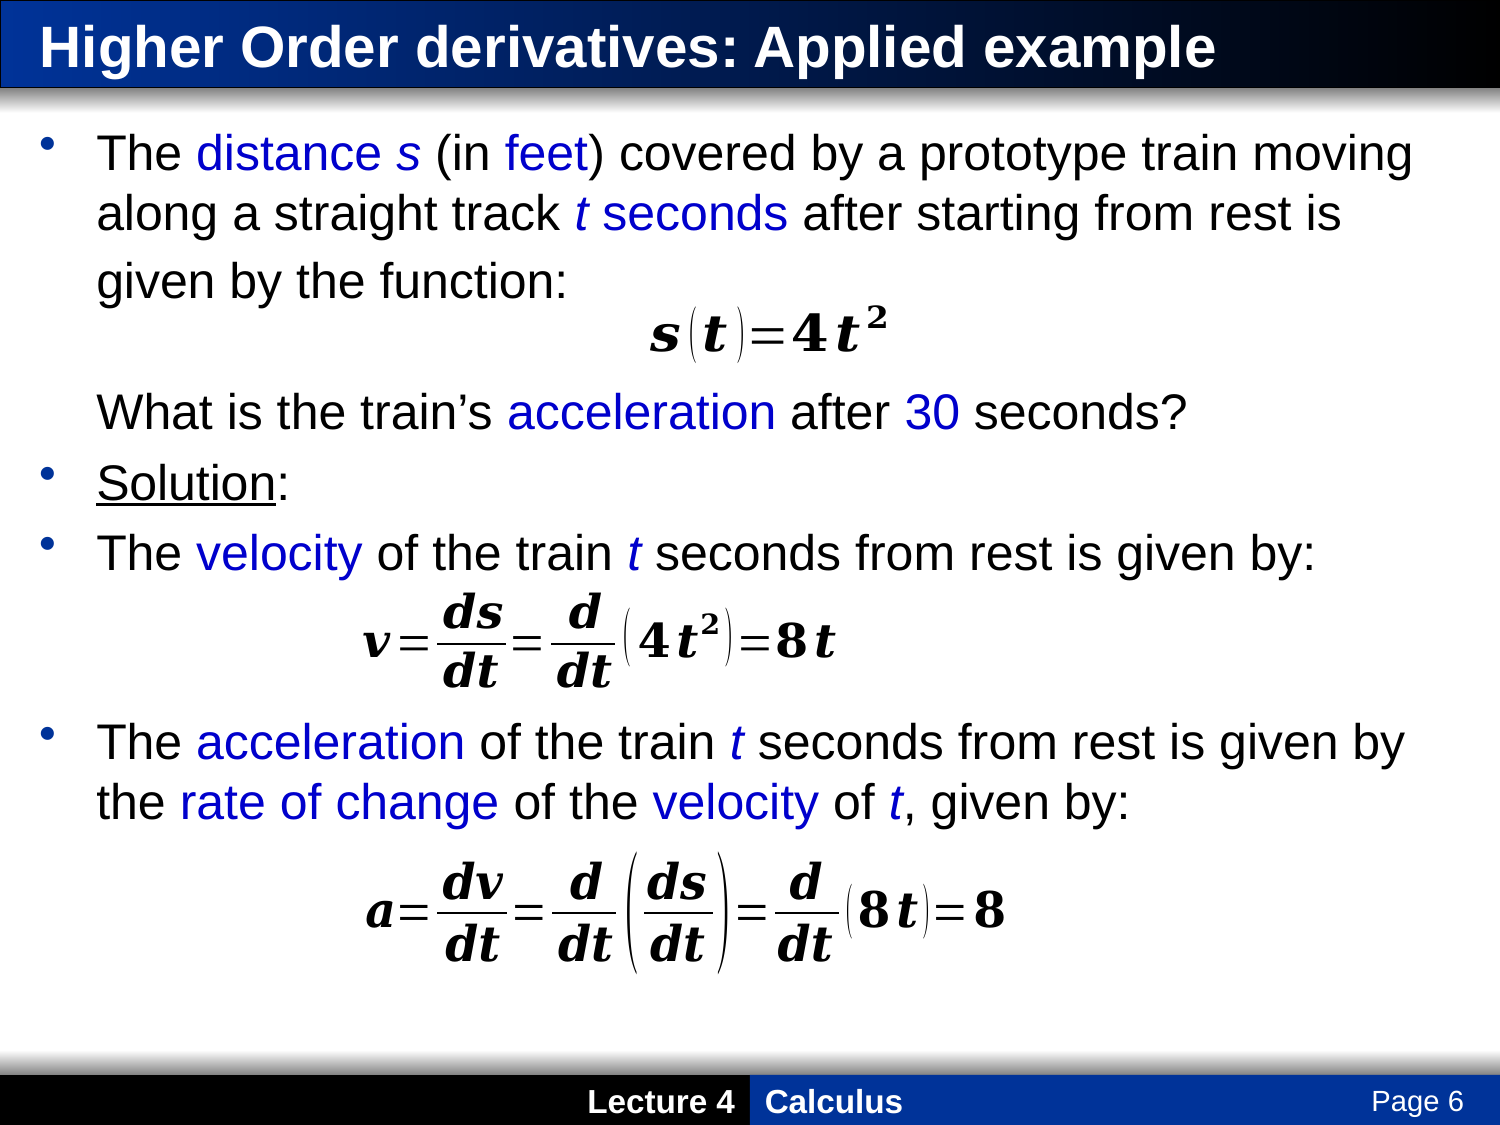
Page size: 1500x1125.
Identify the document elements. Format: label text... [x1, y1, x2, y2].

list The distance s (in feet) covered by a prototype train moving along a straight track t seconds after starting from rest is given by the function: What is the train’s acceleration after 30 seconds? Solution: The velocity of the train t seconds from rest is given by: The acceleration of the train t seconds from rest is given by the rate of change of the velocity of t, given by: [24, 112, 1475, 1050]
slide_number Page 6 [1337, 1074, 1488, 1125]
title Higher Order derivatives: Applied example [24, 12, 1500, 75]
